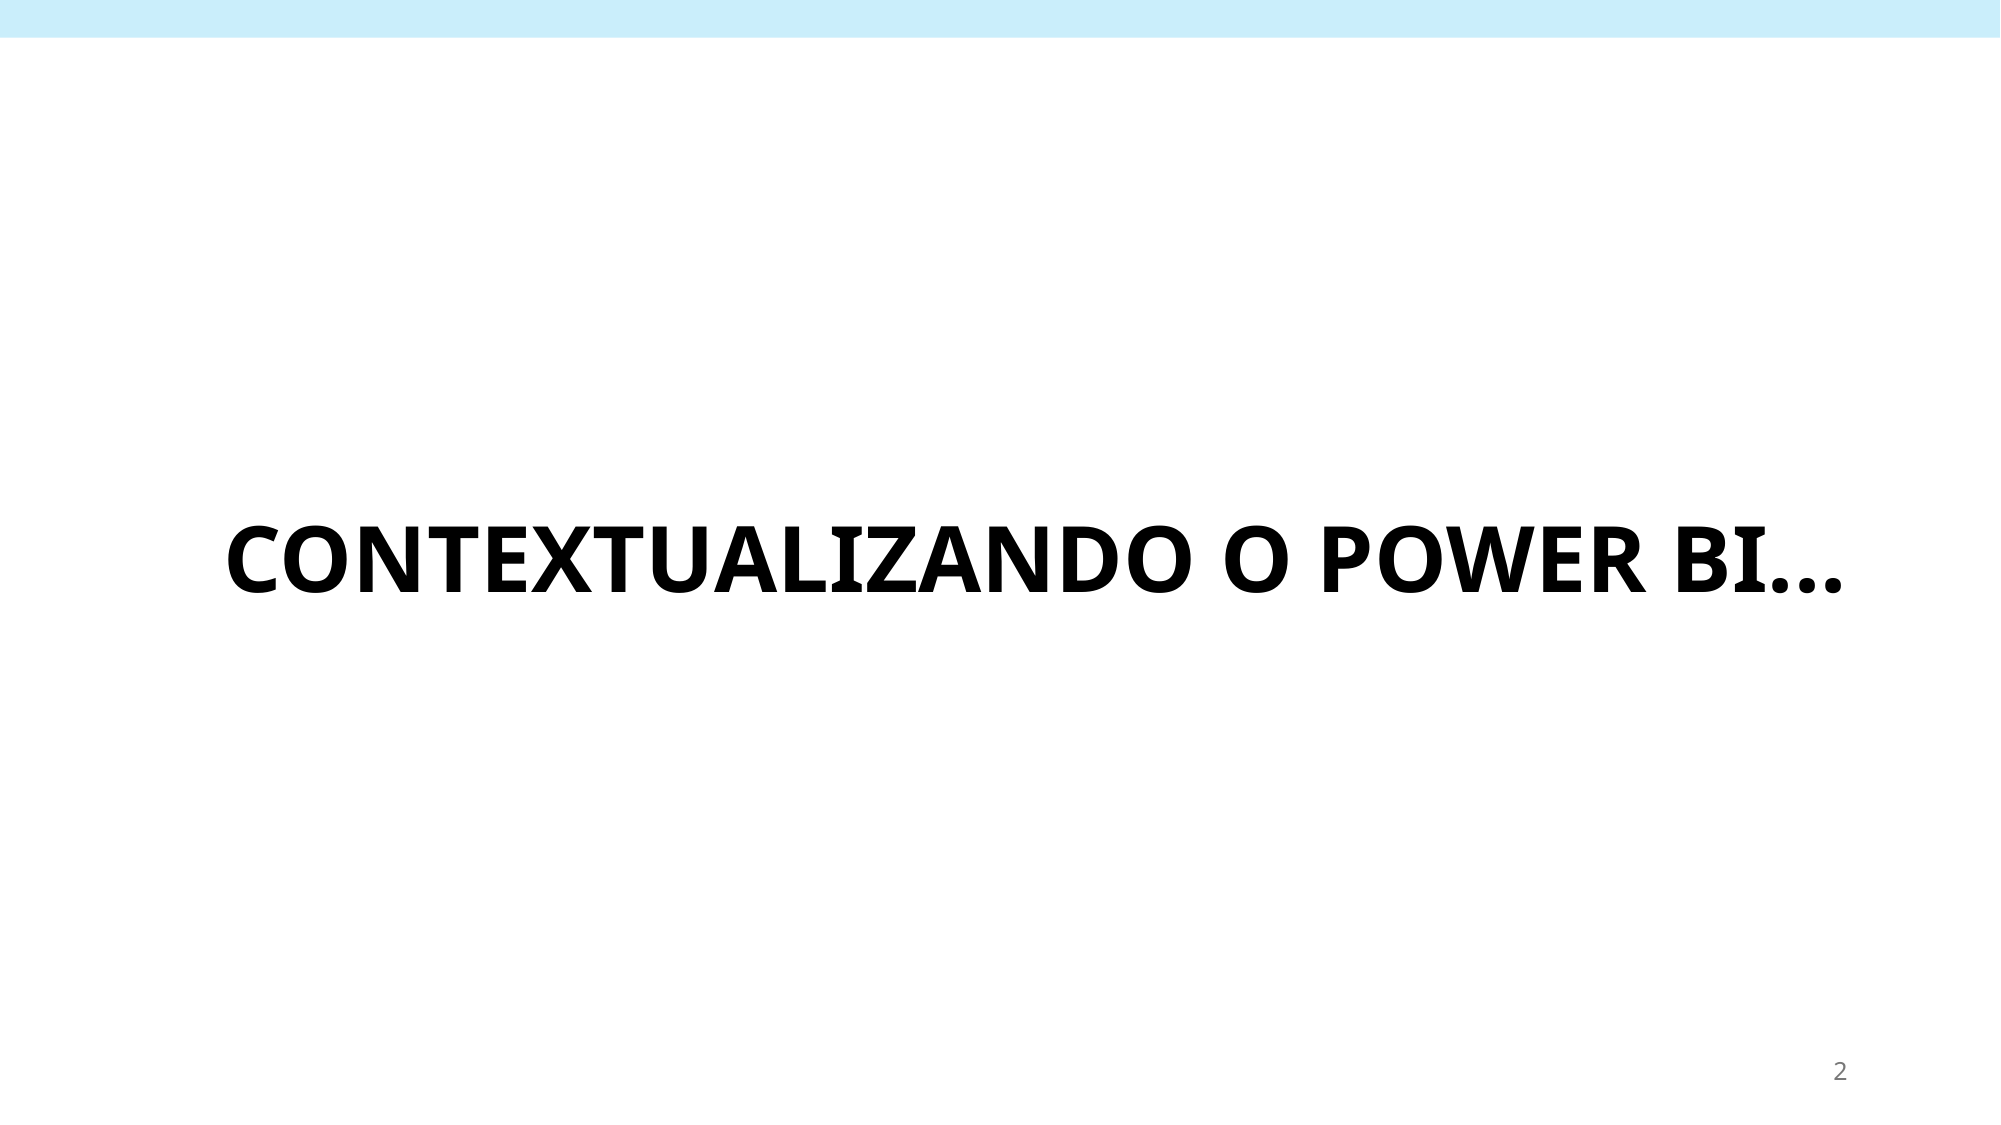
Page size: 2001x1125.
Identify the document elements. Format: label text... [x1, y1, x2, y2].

text_box [0, 0, 2000, 39]
slide_number 2 [1412, 1042, 1863, 1103]
title CONTEXTUALIZANDO O POWER BI... [129, 453, 1943, 672]
